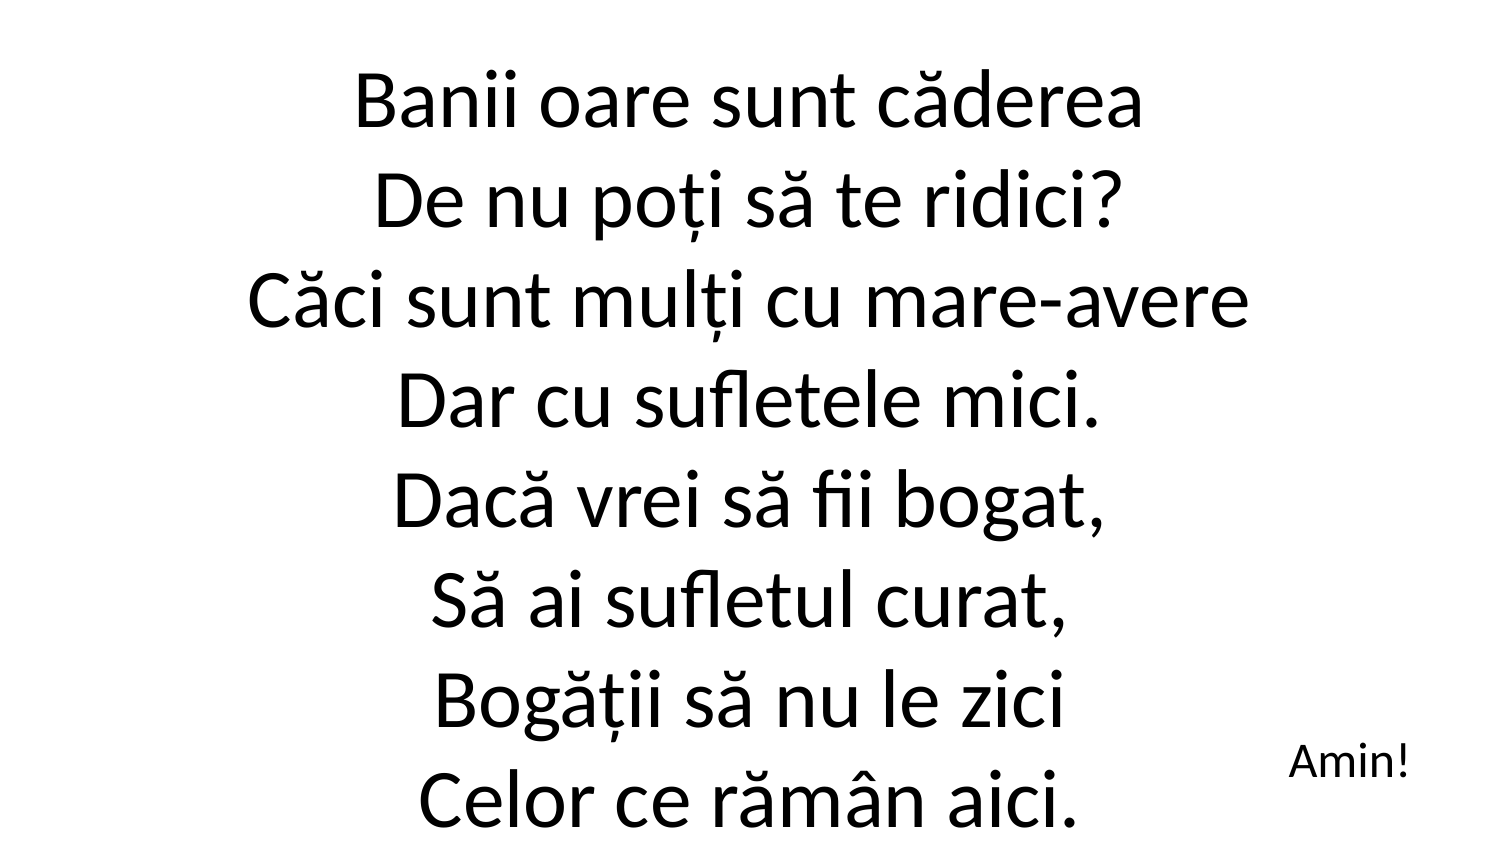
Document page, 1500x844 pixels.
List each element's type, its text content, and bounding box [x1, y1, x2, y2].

text_box Amin! [1273, 674, 1427, 795]
text_box Banii oare sunt căderea De nu poți să te ridici? Căci sunt mulți cu mare-avere Dar cu sufletele mici. Dacă vrei să fii bogat, Să ai sufletul curat, Bogății să nu le zici Celor ce rămân aici. [233, 0, 1267, 844]
